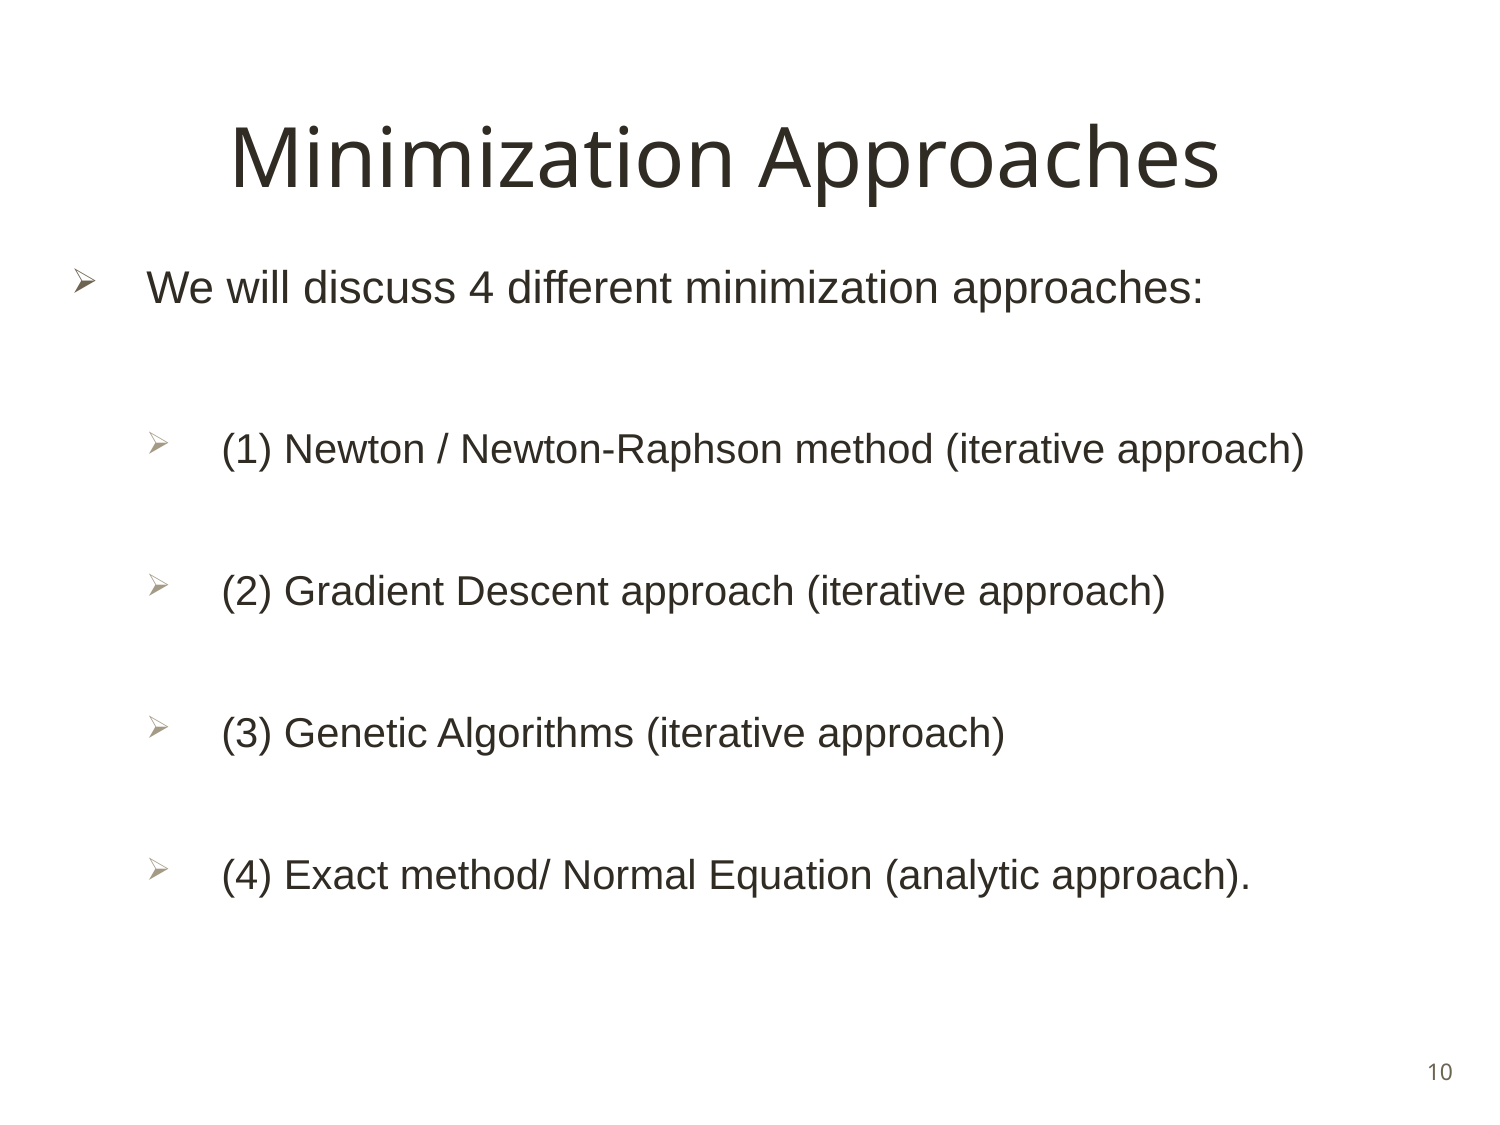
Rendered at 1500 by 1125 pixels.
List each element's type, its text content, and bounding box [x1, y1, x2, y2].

list We will discuss 4 different minimization approaches: (1) Newton / Newton-Raphson method (iterative approach) (2) Gradient Descent approach (iterative approach) (3) Genetic Algorithms (iterative approach) (4) Exact method/ Normal Equation (analytic approach). [56, 249, 1444, 966]
slide_number 10 [1118, 1042, 1469, 1103]
title Minimization Approaches [57, 102, 1394, 212]
